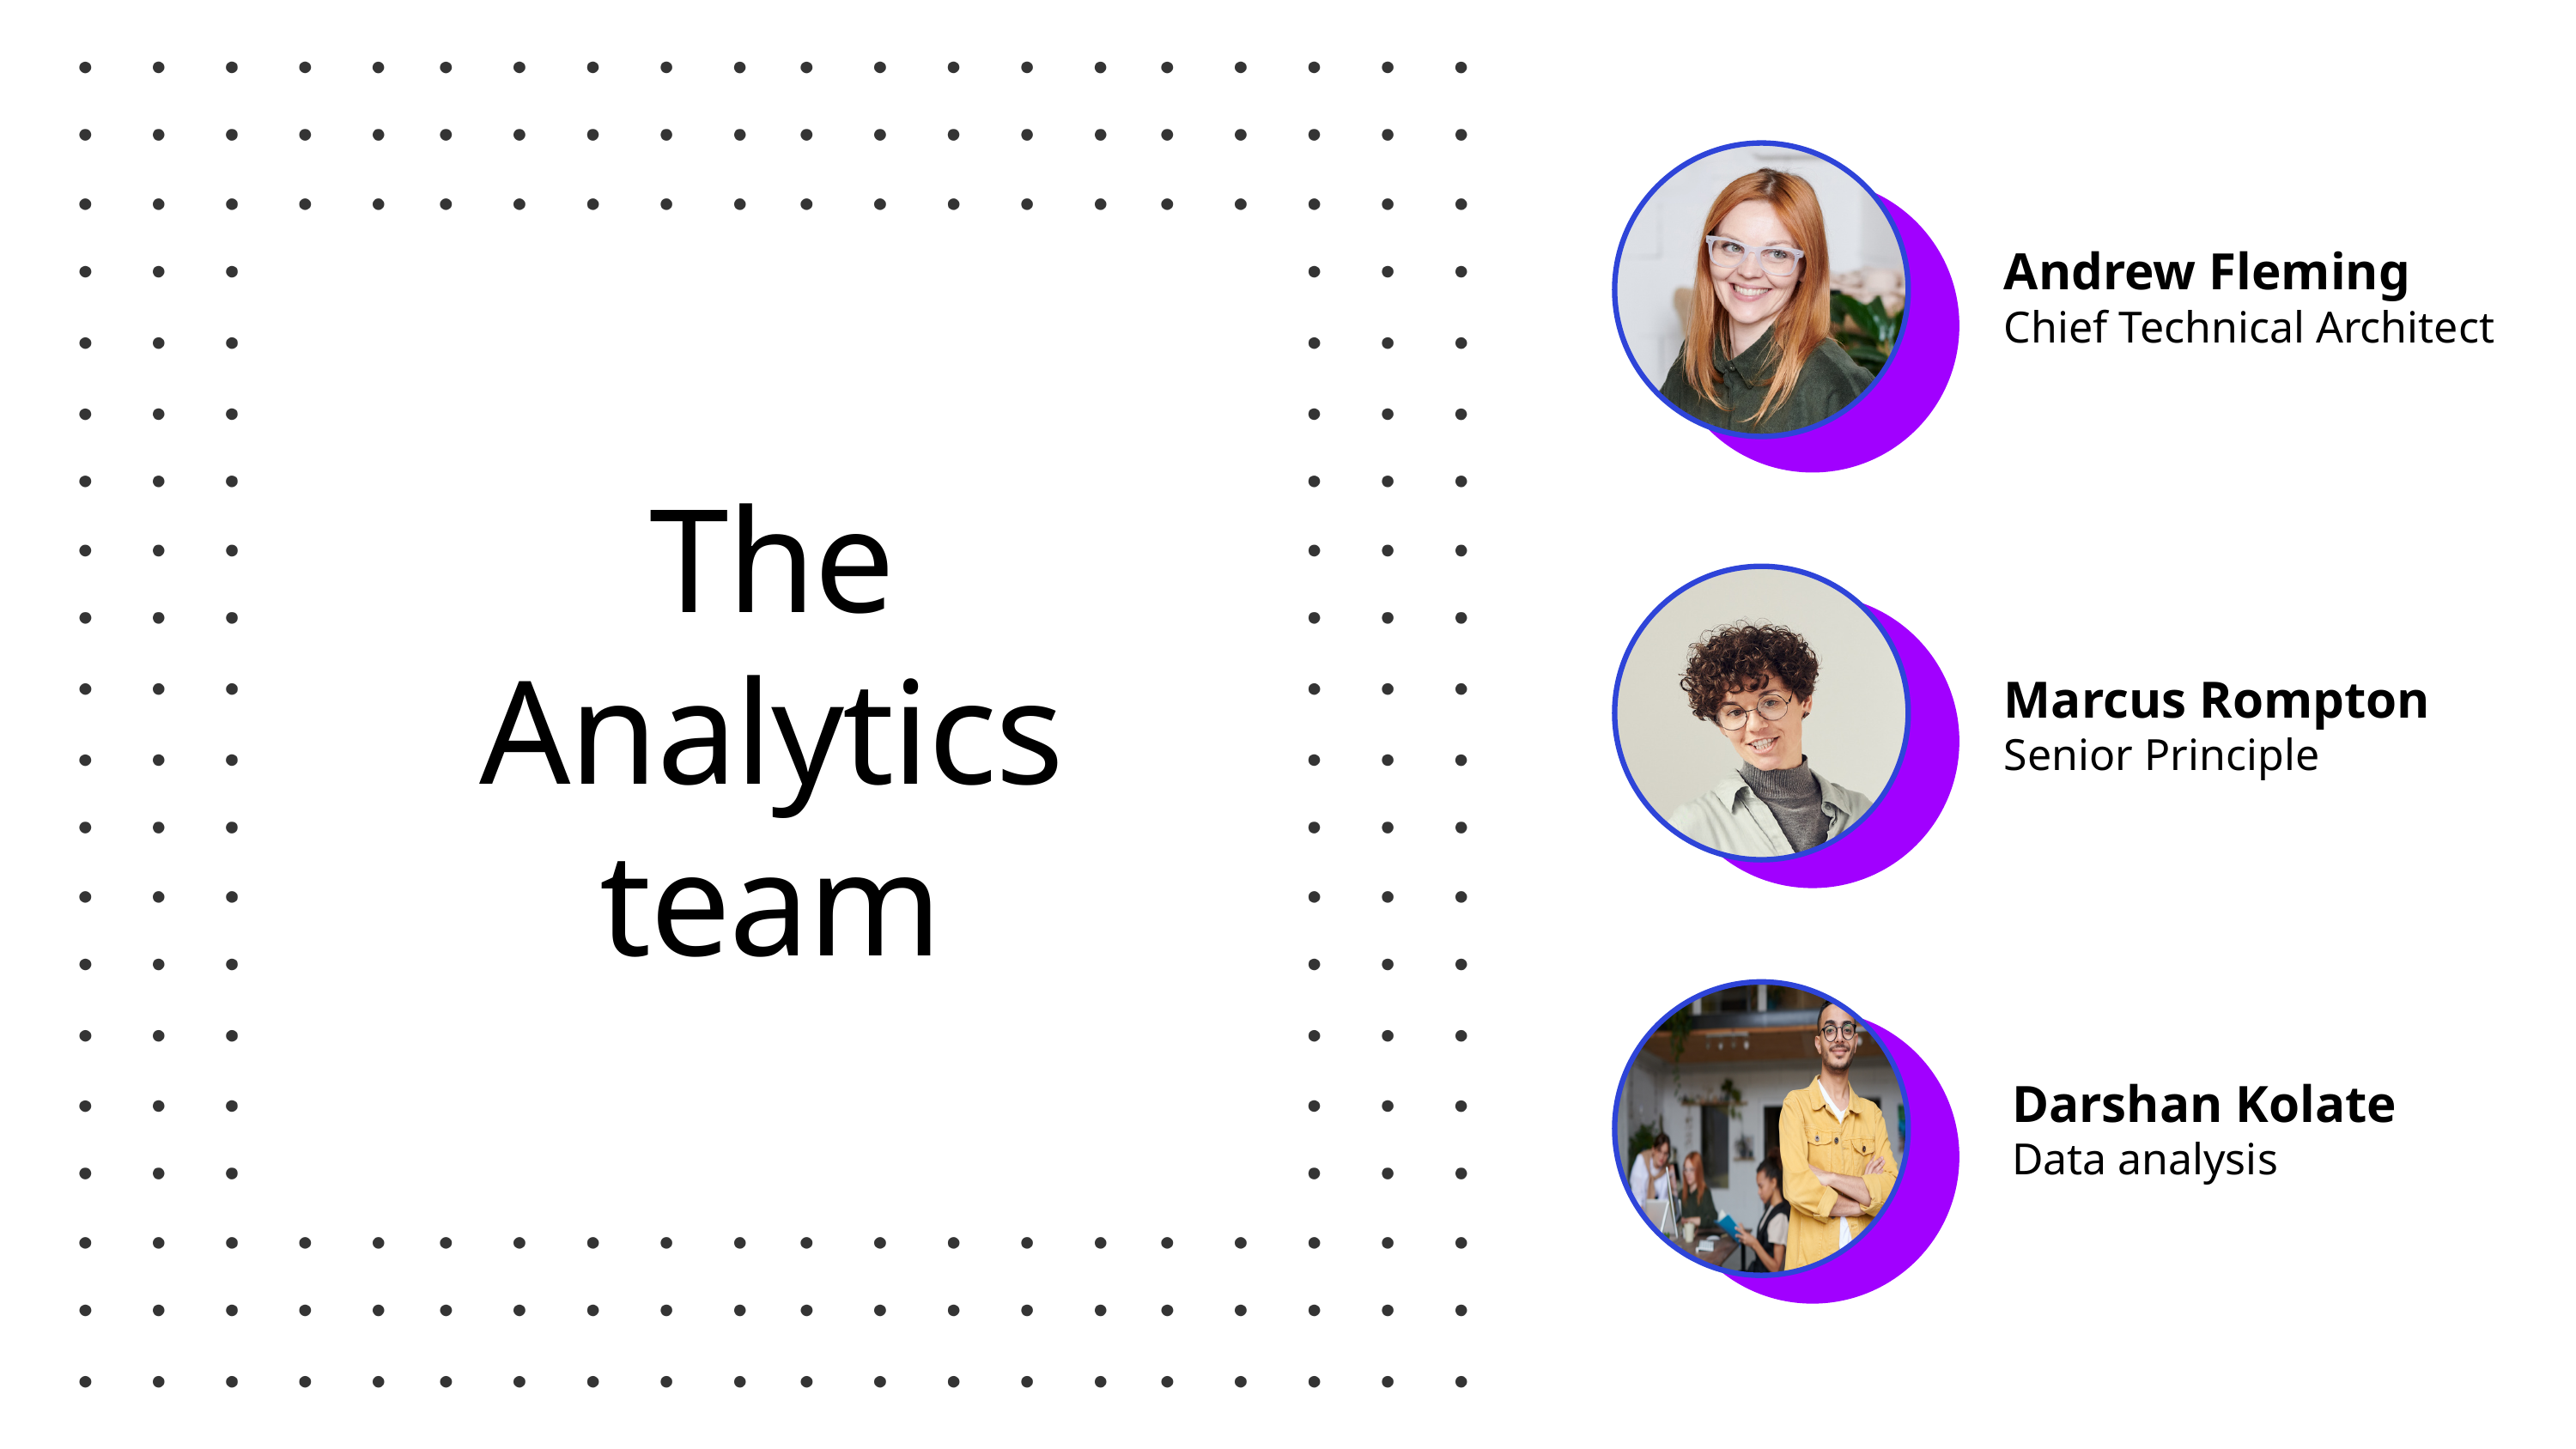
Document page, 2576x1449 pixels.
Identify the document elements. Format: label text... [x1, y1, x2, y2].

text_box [1665, 179, 1960, 473]
text_box Andrew Fleming Chief Technical Architect [1991, 233, 2567, 358]
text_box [1607, 563, 1916, 863]
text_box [1607, 975, 1916, 1282]
text_box Darshan Kolate Data analysis [1999, 1065, 2576, 1191]
text_box Marcus Rompton Senior Principle [1991, 661, 2576, 786]
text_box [1665, 1009, 1960, 1304]
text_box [1607, 136, 1916, 443]
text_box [70, 57, 1472, 1392]
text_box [1665, 594, 1960, 888]
